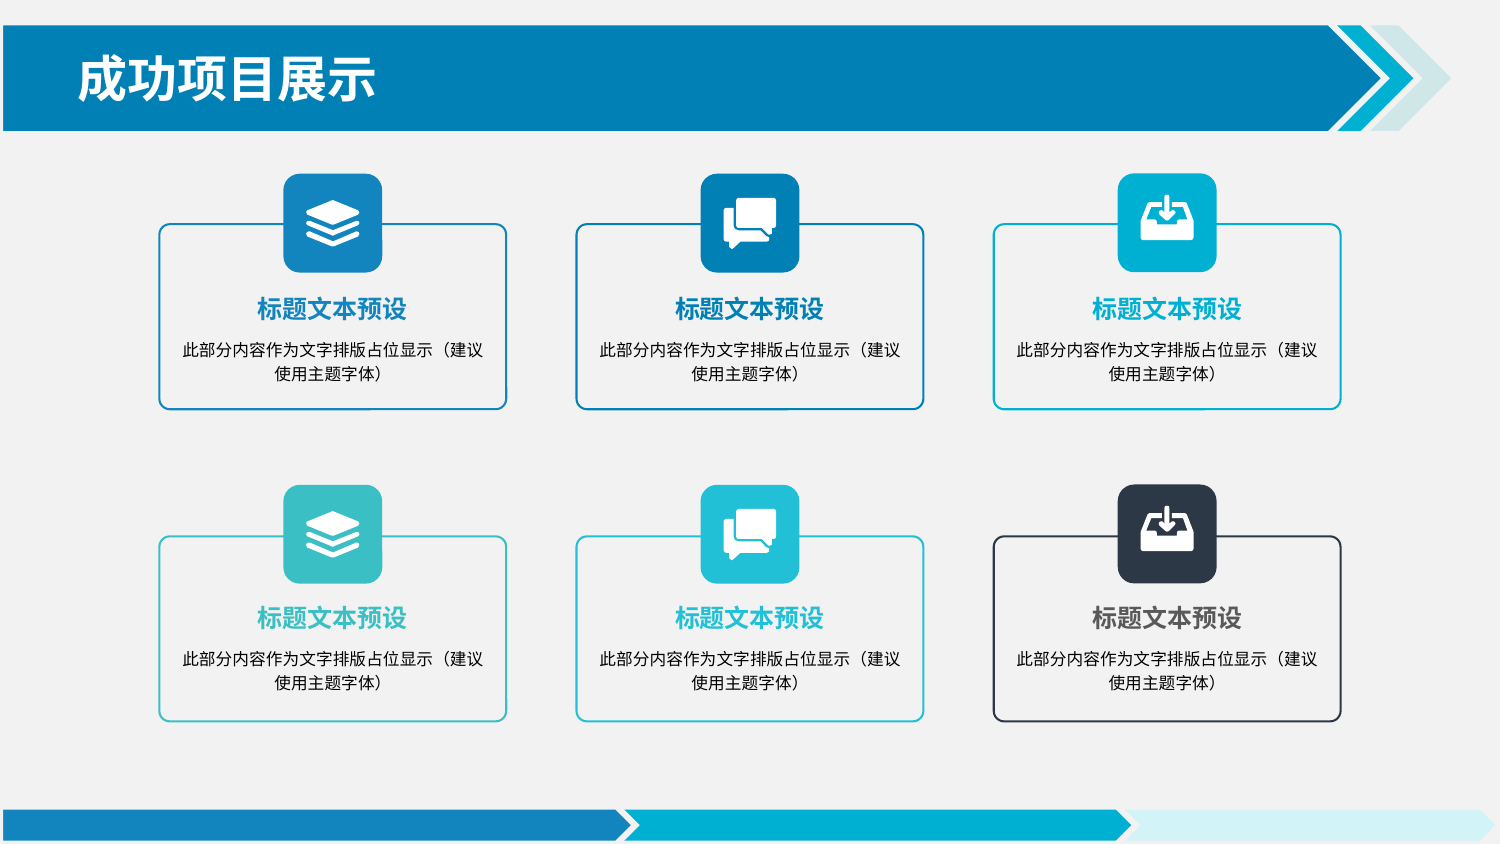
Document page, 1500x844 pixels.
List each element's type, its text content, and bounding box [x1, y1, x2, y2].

text_box 成功项目展示 [66, 42, 569, 114]
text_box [159, 173, 1341, 722]
